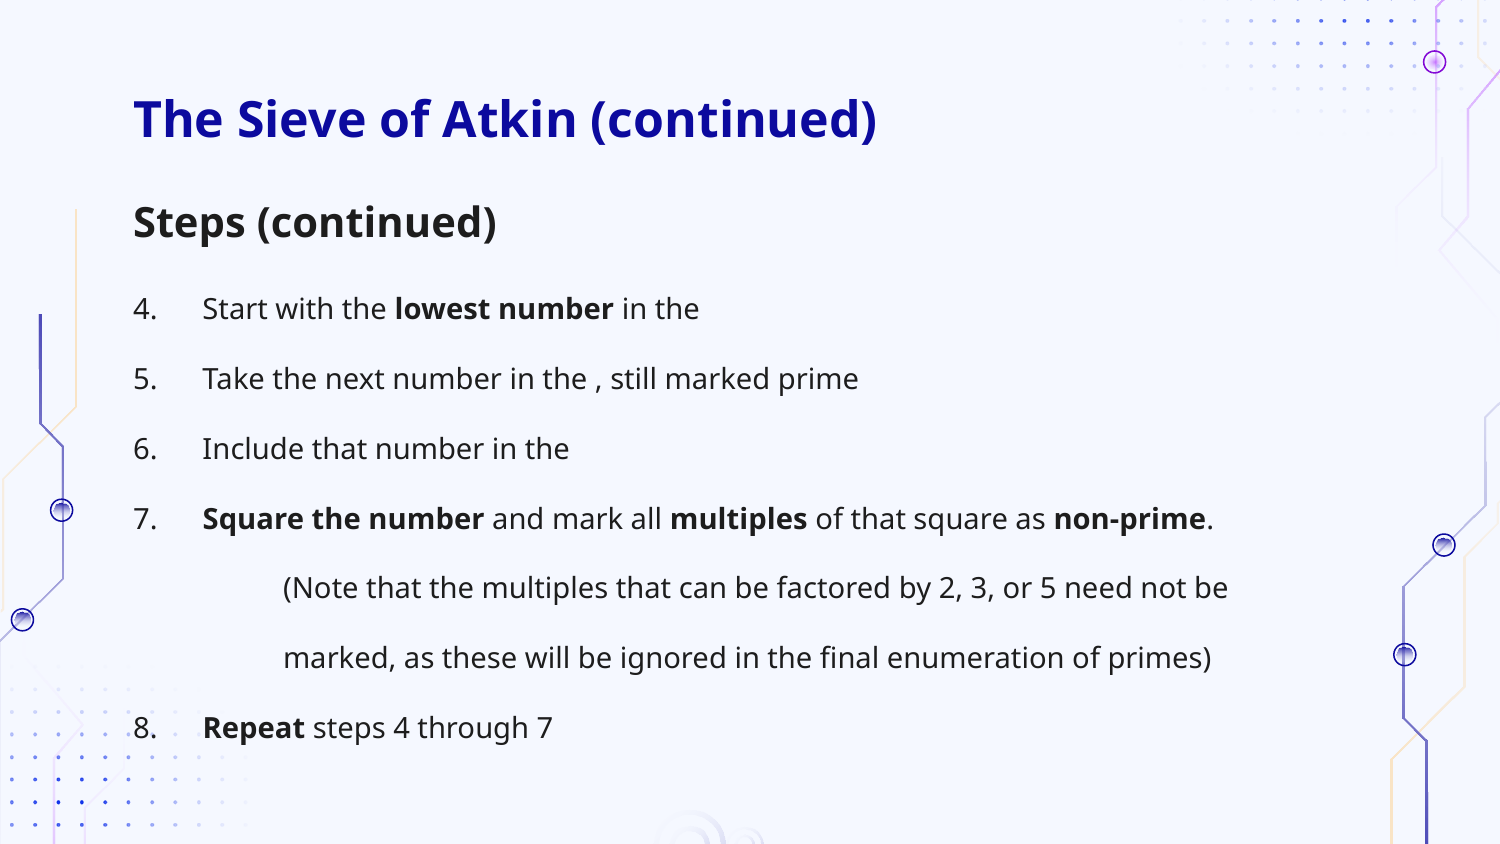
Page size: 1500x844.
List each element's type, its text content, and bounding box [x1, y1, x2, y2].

subtitle Steps (continued) [118, 193, 732, 261]
title The Sieve of Atkin (continued) [118, 72, 1382, 167]
picture [1, 634, 277, 844]
picture [1161, 0, 1500, 136]
